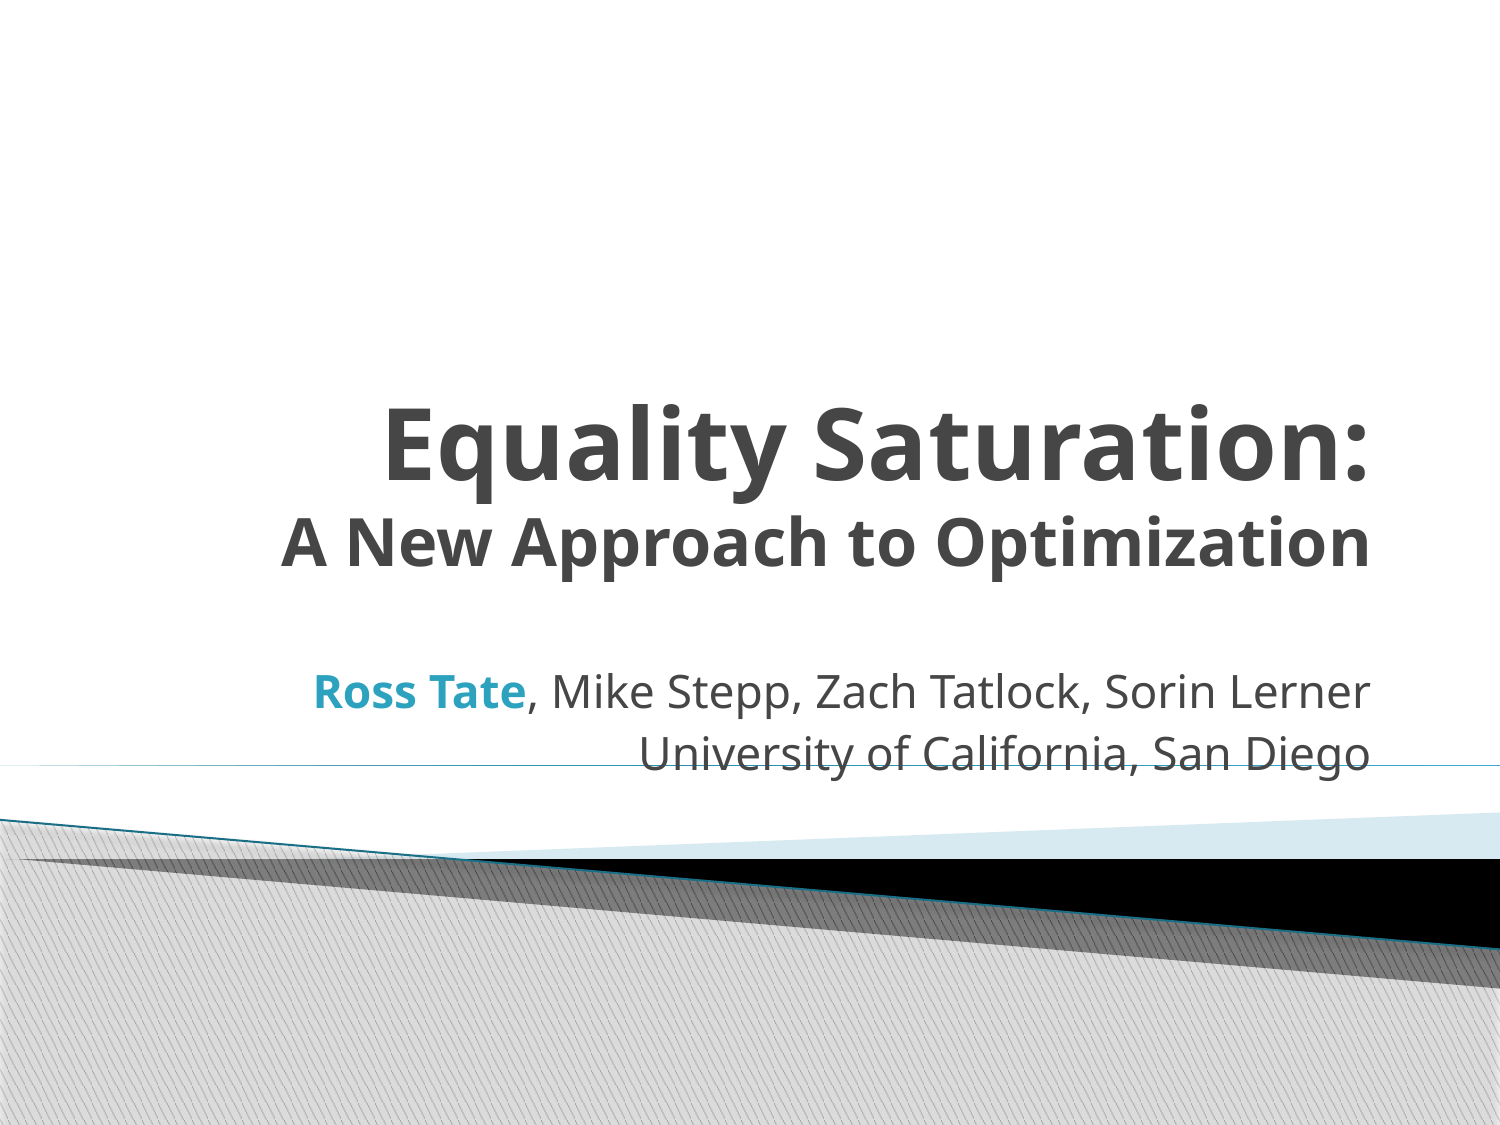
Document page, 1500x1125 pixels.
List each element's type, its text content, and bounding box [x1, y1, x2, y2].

title Equality Saturation: A New Approach to Optimization [112, 287, 1388, 588]
subtitle Ross Tate, Mike Stepp, Zach Tatlock, Sorin Lerner University of California, San Diego [112, 592, 1388, 790]
picture [5, 859, 1500, 989]
